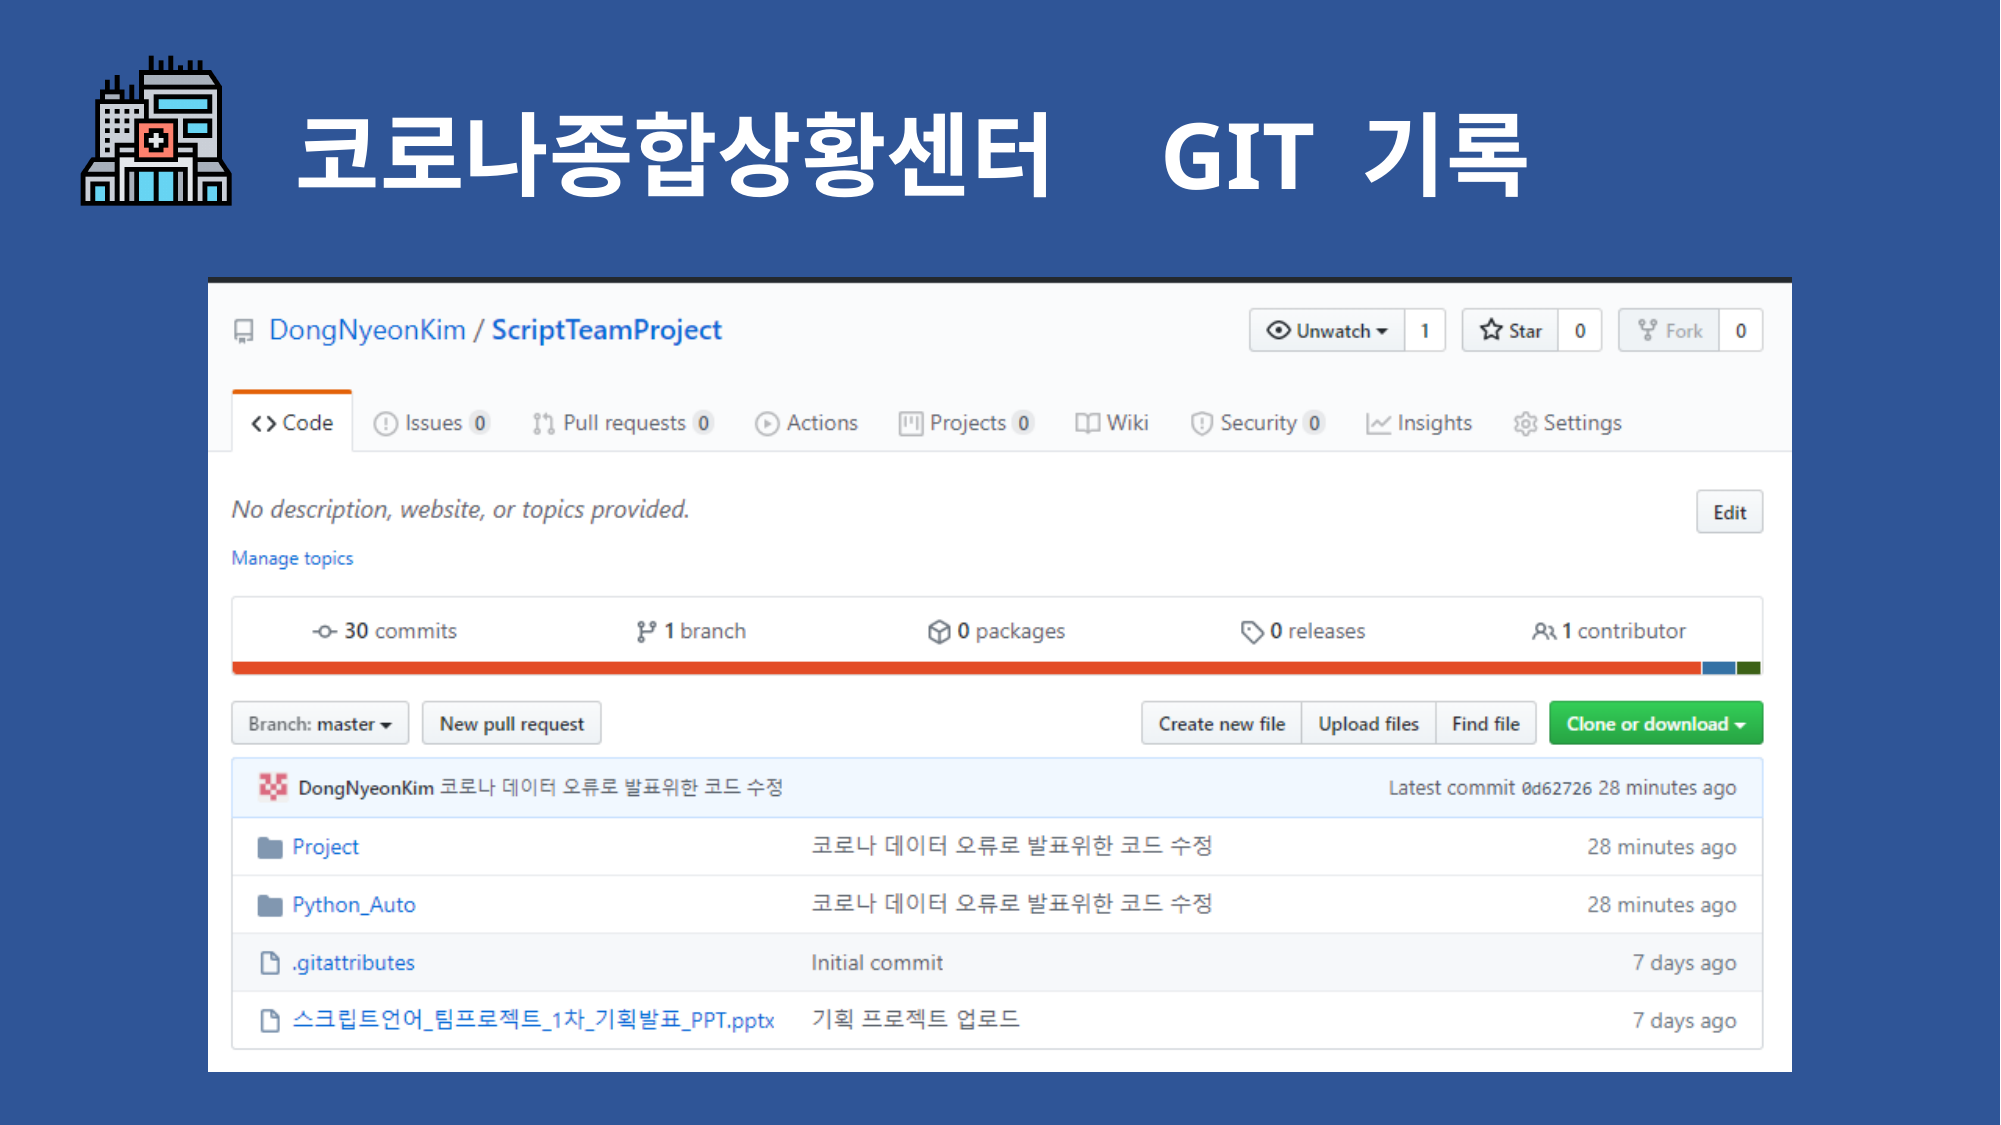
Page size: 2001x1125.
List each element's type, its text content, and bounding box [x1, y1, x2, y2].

text_box GIT 기록 [1145, 90, 1922, 216]
text_box 코로나종합상황센터 [281, 90, 1145, 216]
picture [78, 53, 234, 208]
picture [208, 277, 1792, 1072]
